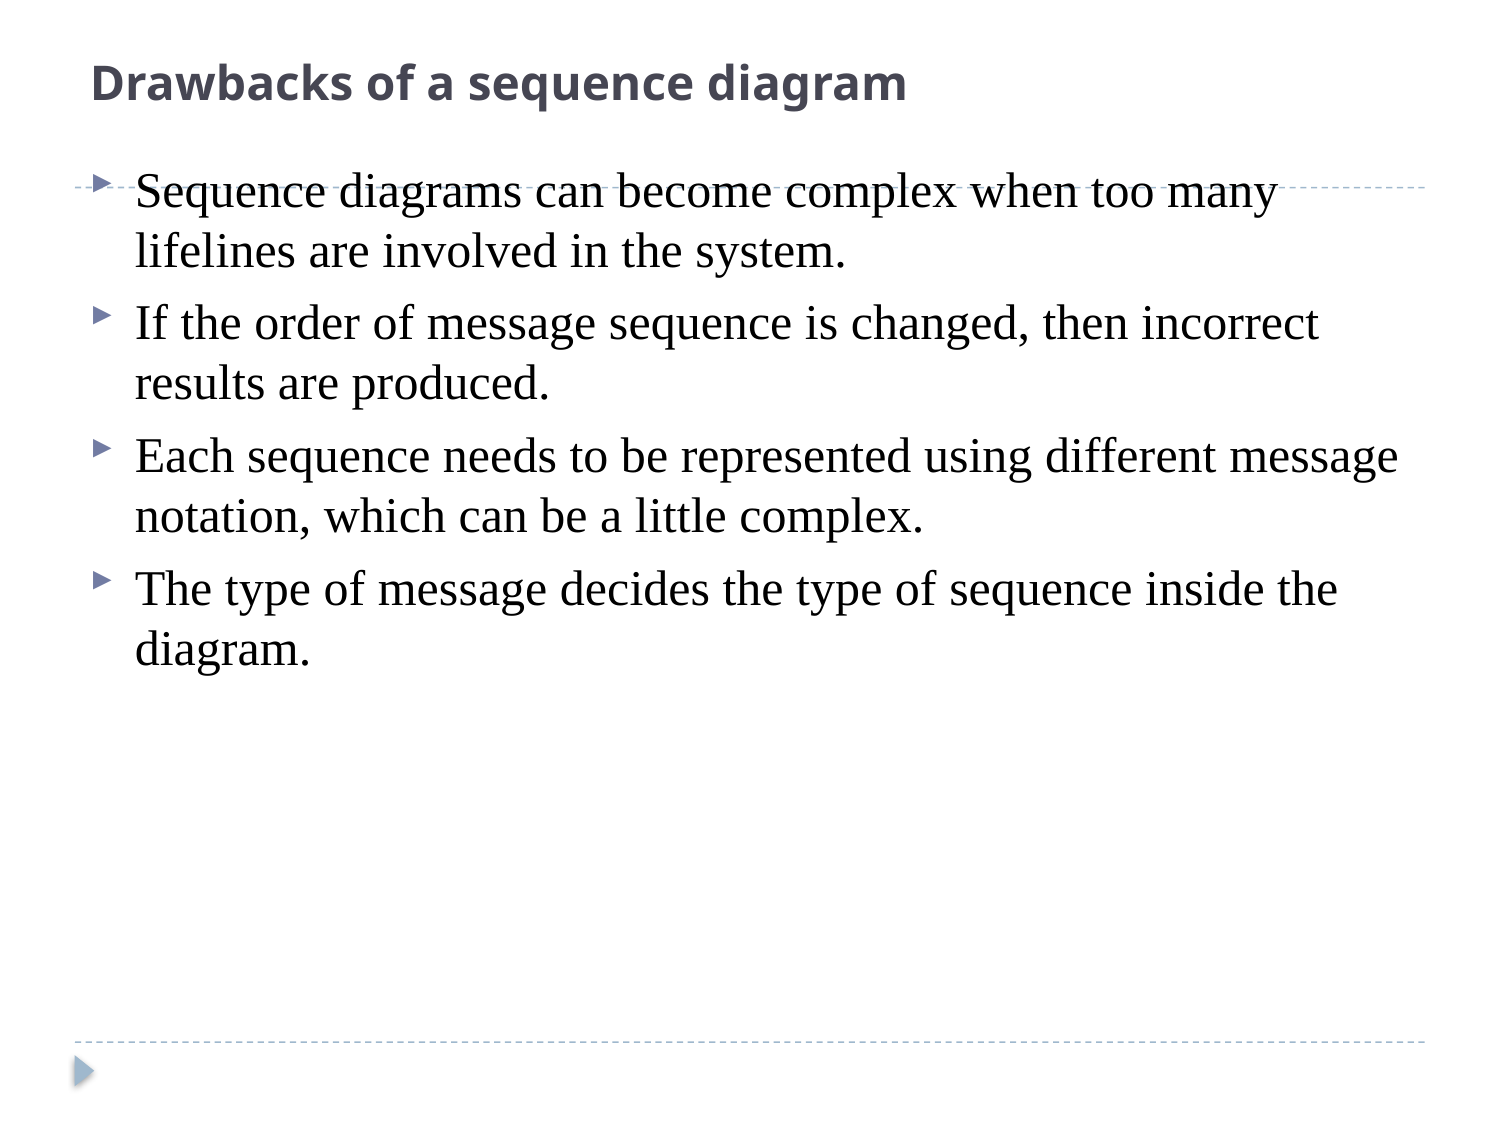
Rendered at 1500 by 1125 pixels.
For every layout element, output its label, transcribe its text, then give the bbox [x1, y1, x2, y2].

title Drawbacks of a sequence diagram [75, 45, 1425, 149]
list Sequence diagrams can become complex when too many lifelines are involved in the system. If the order of message sequence is changed, then incorrect results are produced. Each sequence needs to be represented using different message notation, which can be a little complex. The type of message decides the type of sequence inside the diagram. [75, 149, 1425, 1005]
